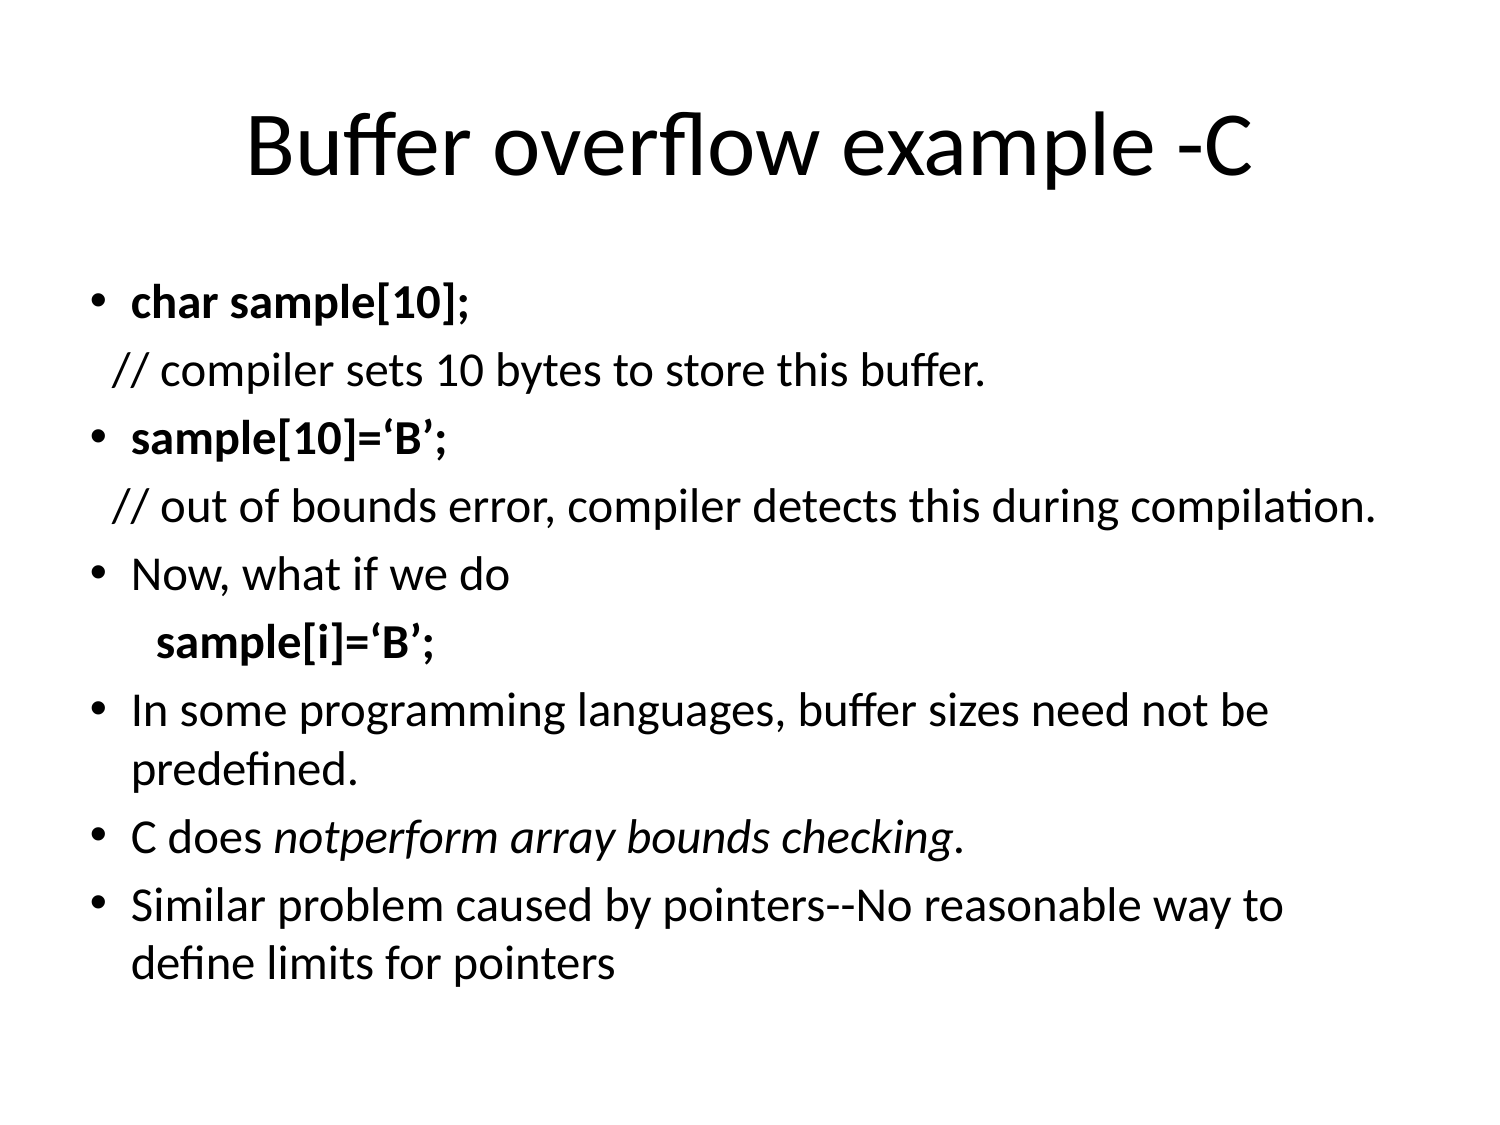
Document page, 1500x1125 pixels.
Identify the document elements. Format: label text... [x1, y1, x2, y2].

text_box char sample[10]; // compiler sets 10 bytes to store this buffer. sample[10]=‘B’; // out of bounds error, compiler detects this during compilation. Now, what if we do sample[i]=‘B’; In some programming languages, buffer sizes need not be predefined. C does notperform array bounds checking. Similar problem caused by pointers--No reasonable way to define limits for pointers [75, 262, 1425, 1005]
text_box Buffer overflow example -C [75, 45, 1425, 233]
